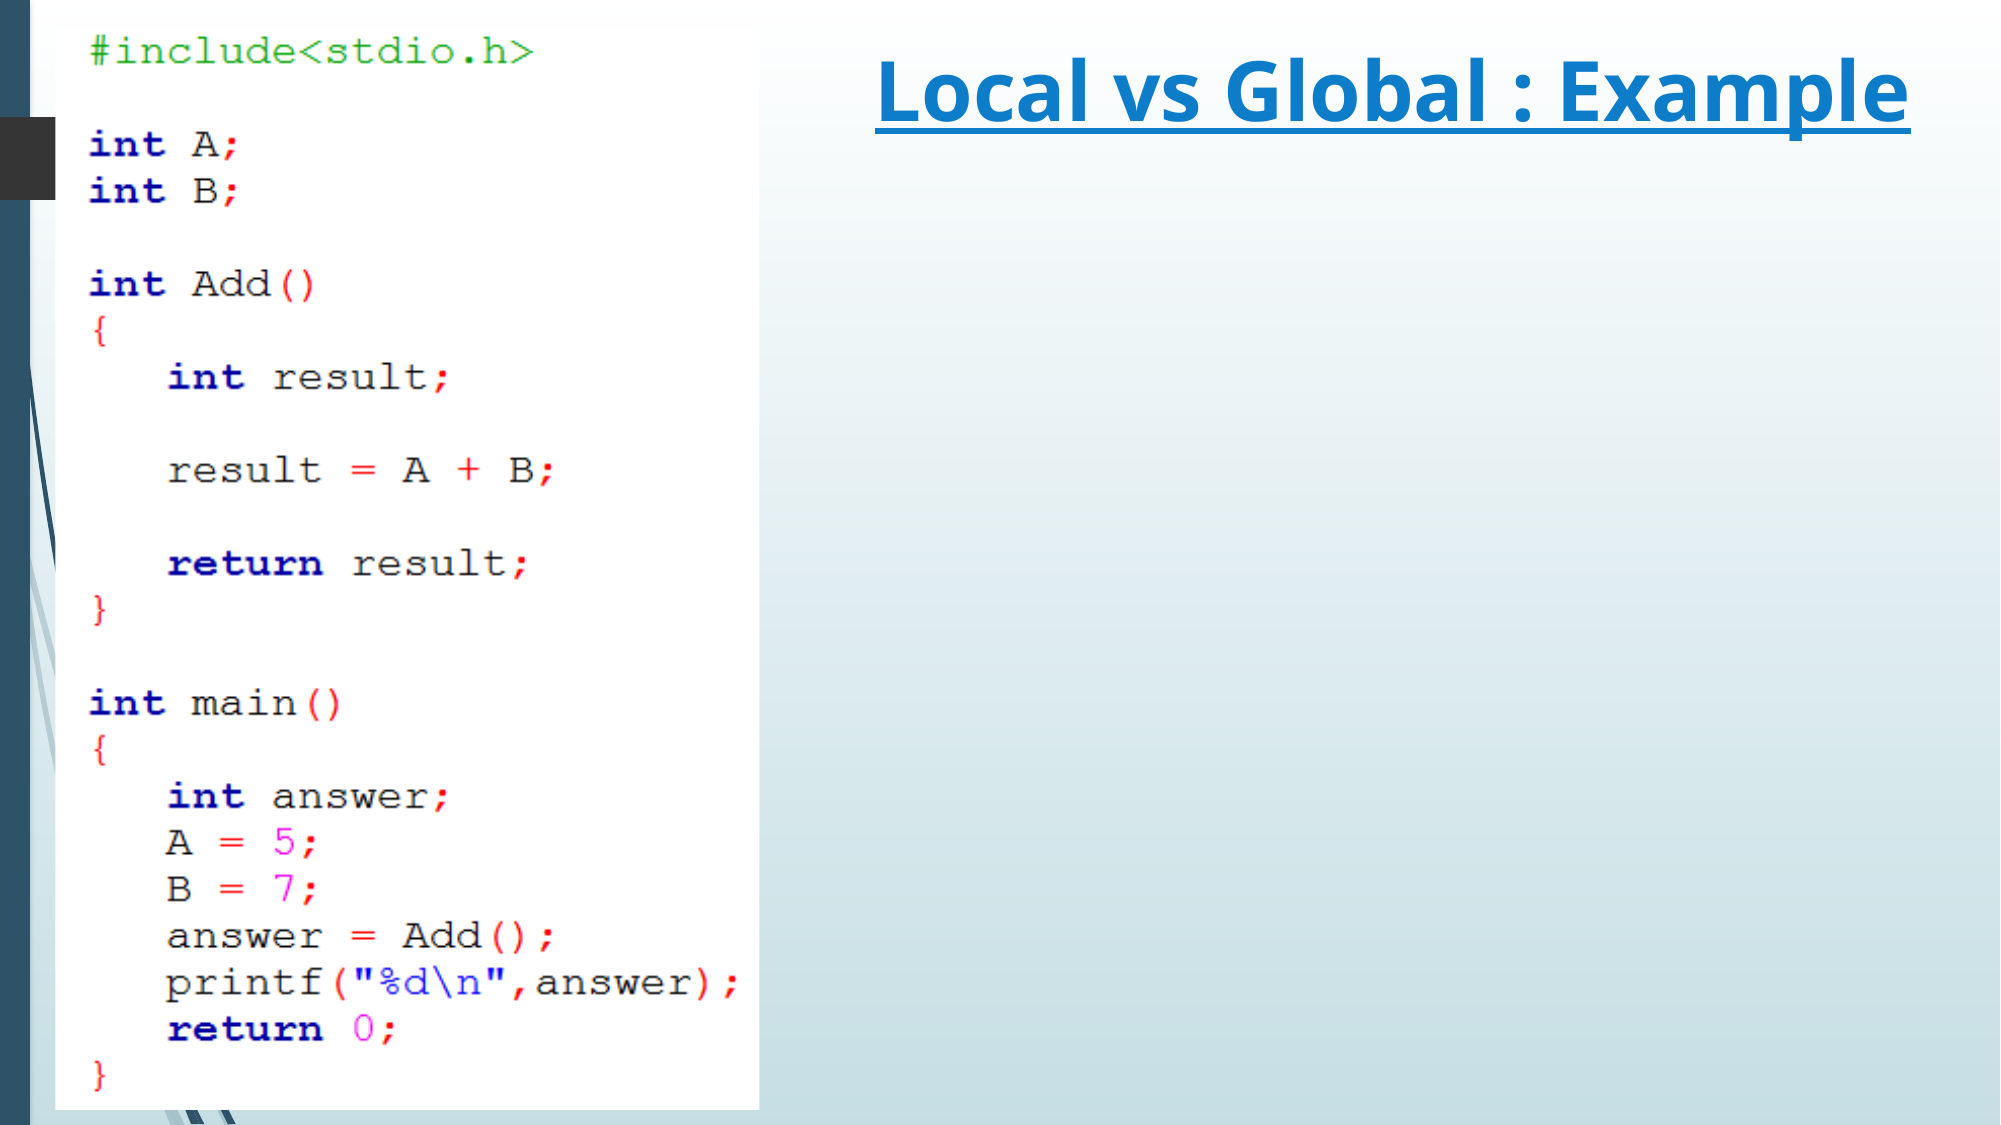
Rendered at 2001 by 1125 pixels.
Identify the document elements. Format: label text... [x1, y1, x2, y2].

title Local vs Global : Example [817, 30, 1968, 209]
picture [55, 30, 760, 1110]
